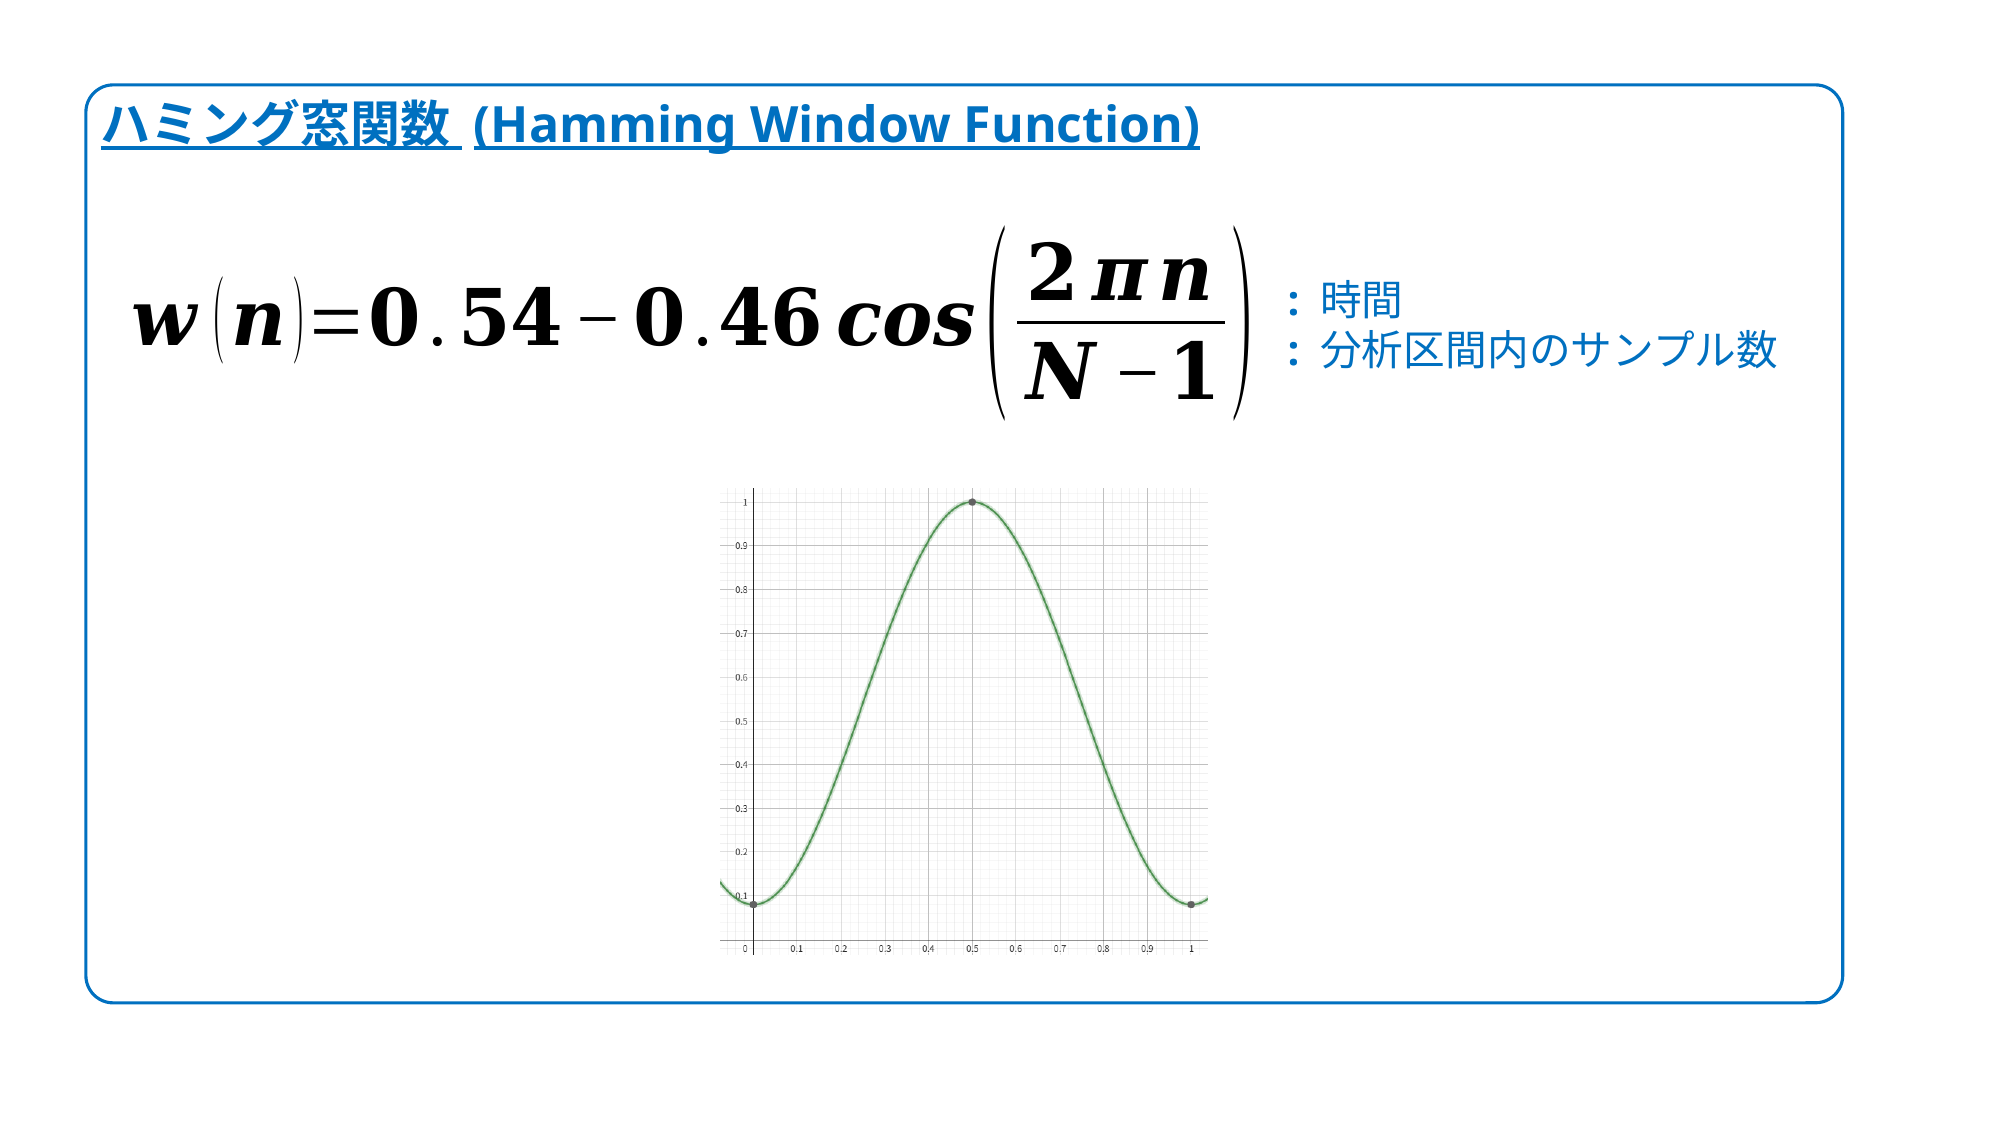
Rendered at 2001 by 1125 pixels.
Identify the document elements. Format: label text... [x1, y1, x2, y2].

text_box ハミング窓関数 (Hamming Window Function) [85, 84, 1578, 160]
picture [720, 487, 1209, 956]
text_box [84, 83, 1845, 1005]
